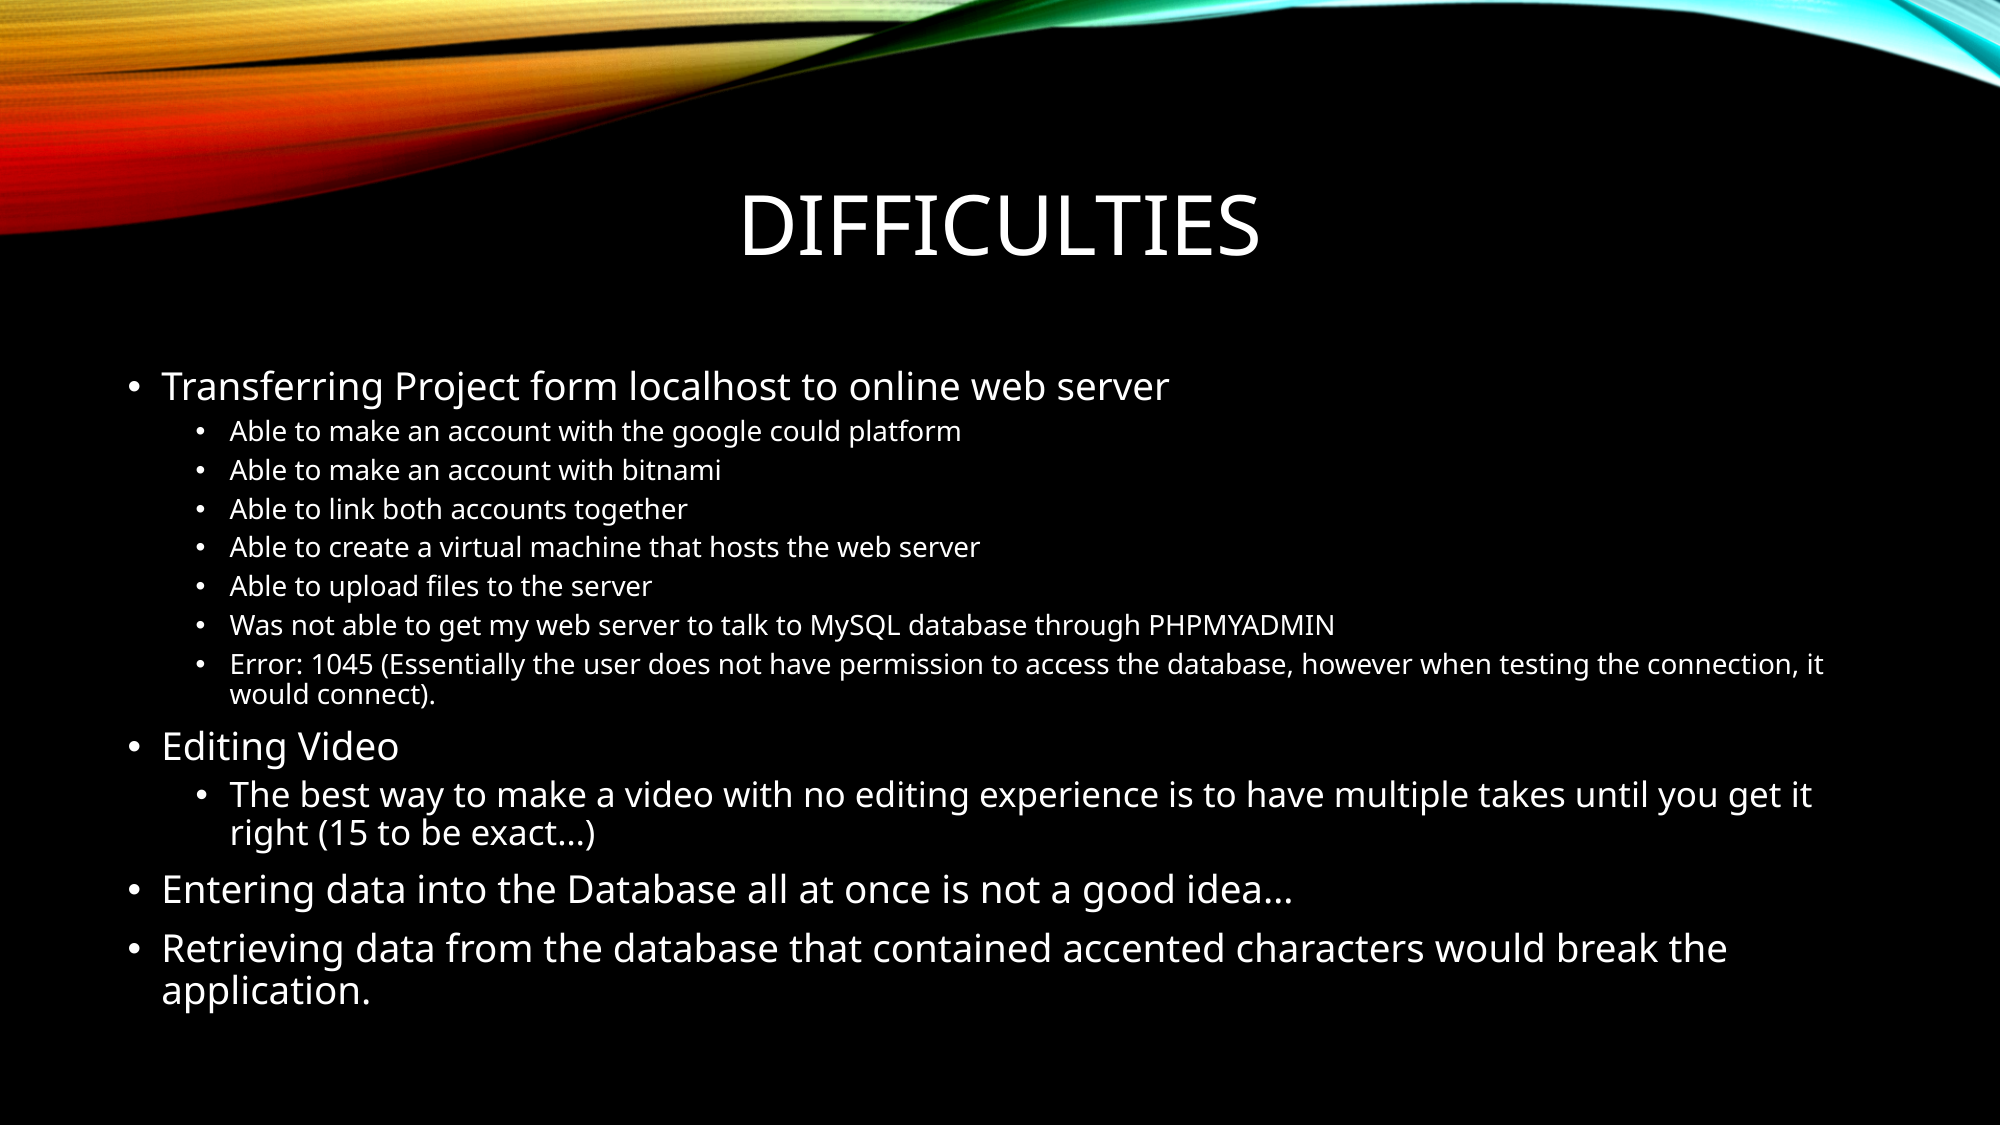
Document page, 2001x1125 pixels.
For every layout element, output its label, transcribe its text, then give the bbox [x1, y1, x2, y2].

list Transferring Project form localhost to online web server Able to make an account with the google could platform Able to make an account with bitnami Able to link both accounts together Able to create a virtual machine that hosts the web server Able to upload files to the server Was not able to get my web server to talk to MySQL database through PHPMYADMIN Error: 1045 (Essentially the user does not have permission to access the database, however when testing the connection, it would connect). Editing Video The best way to make a video with no editing experience is to have multiple takes until you get it right (15 to be exact…) Entering data into the Database all at once is not a good idea… Retrieving data from the database that contained accented characters would break the application. [112, 360, 1888, 1021]
title Difficulties [293, 122, 1707, 335]
picture [0, 0, 2000, 237]
